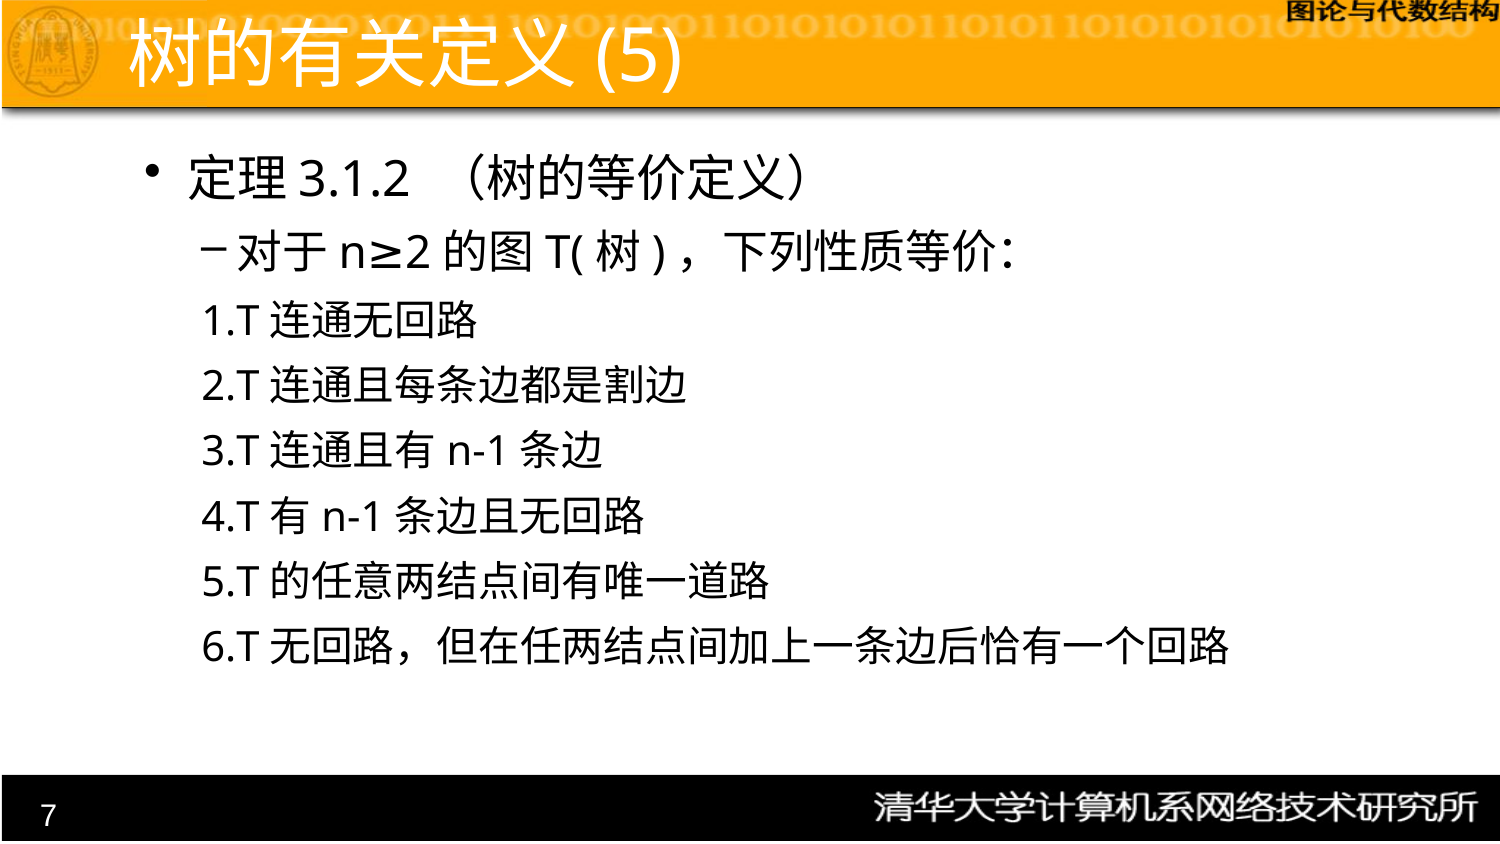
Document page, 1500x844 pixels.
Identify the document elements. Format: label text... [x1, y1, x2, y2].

picture [1, 0, 1500, 841]
title 树的有关定义(5) [112, 0, 1350, 104]
list 定理3.1.2 （树的等价定义） 对于n≥2的图T(树)，下列性质等价： T连通无回路 T连通且每条边都是割边 T连通且有n-1条边 T有n-1条边且无回路 T的任意两结点间有唯一道路 T无回路，但在任两结点间加上一条边后恰有一个回路 [129, 130, 1368, 760]
